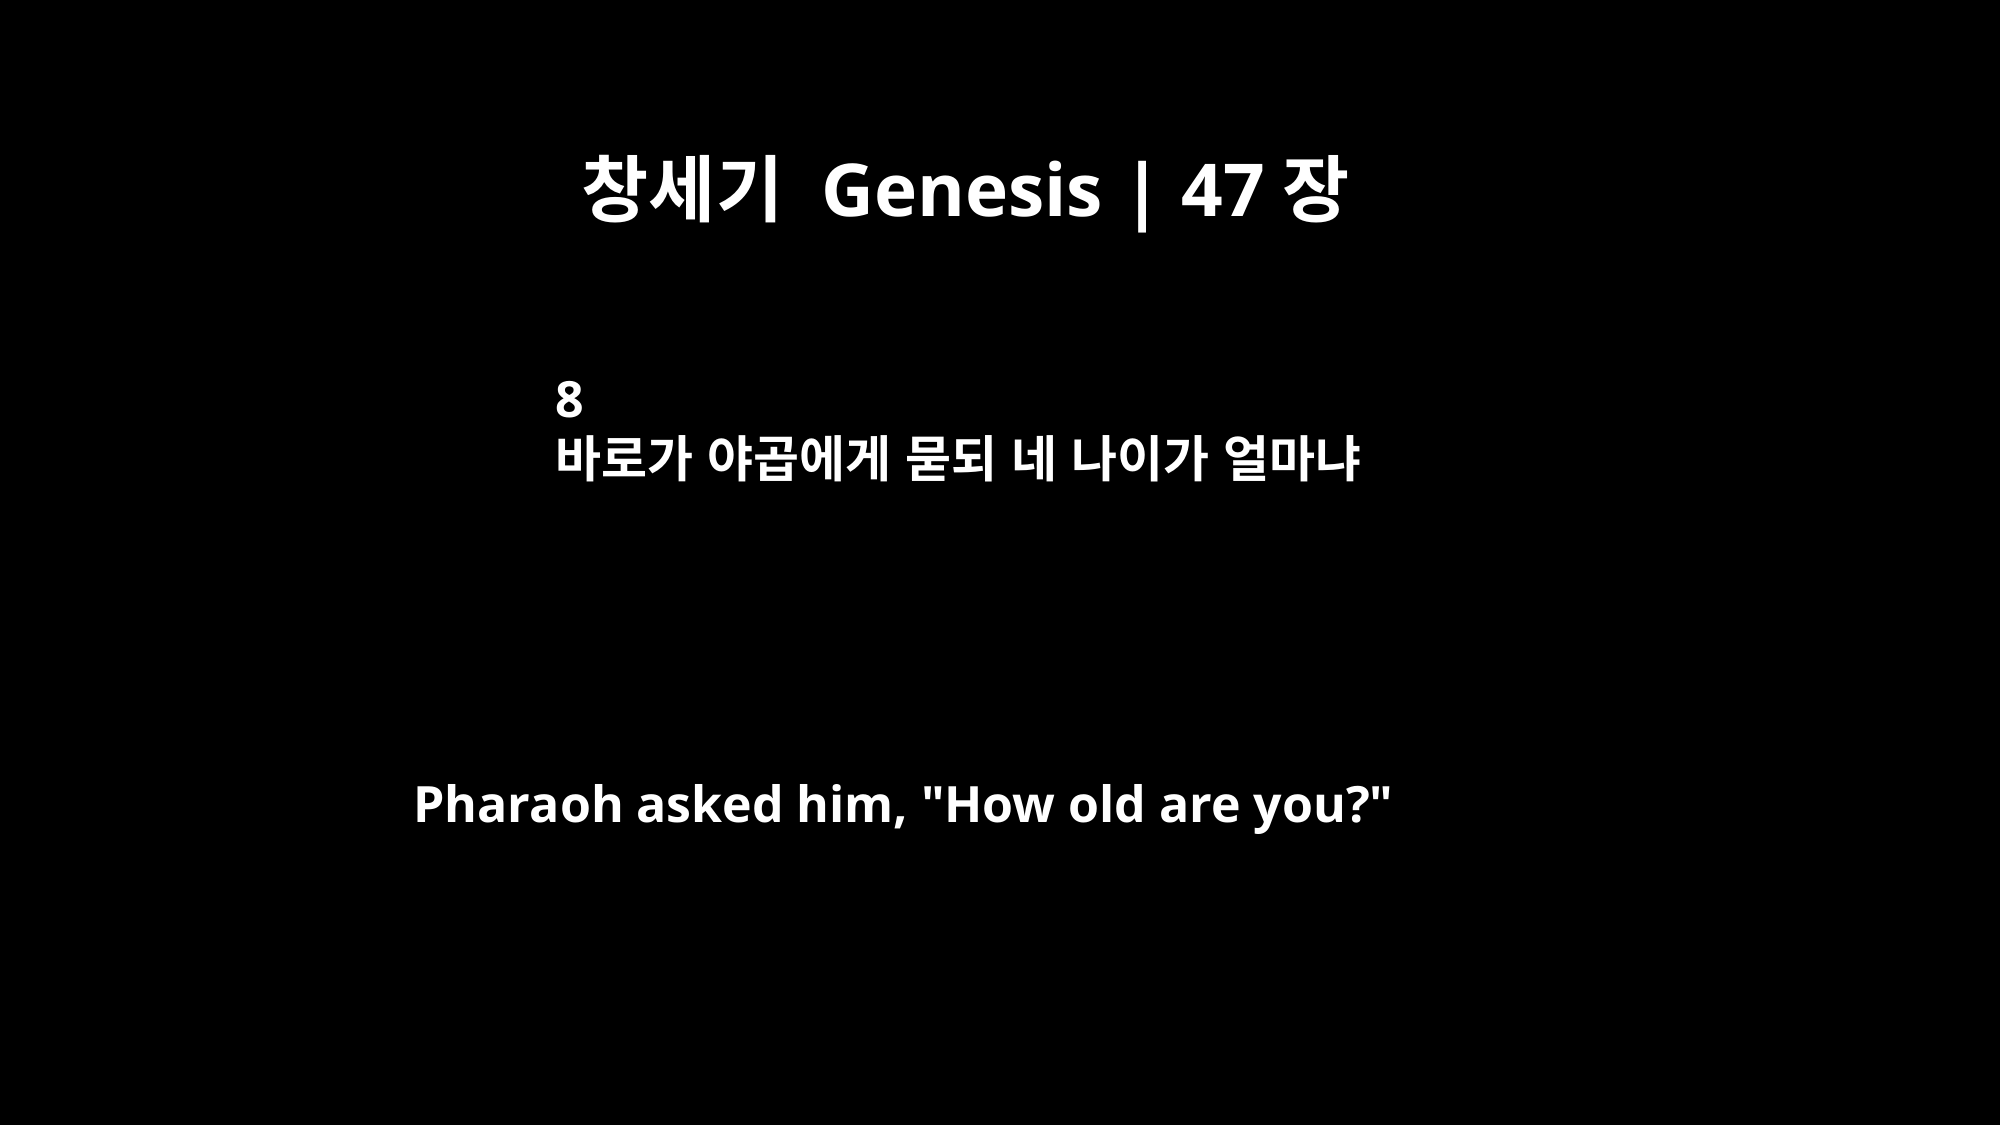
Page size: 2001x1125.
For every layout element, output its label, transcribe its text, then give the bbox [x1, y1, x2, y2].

text_box 8 바로가 야곱에게 묻되 네 나이가 얼마냐 [540, 359, 1377, 495]
text_box Pharaoh asked him, "How old are you?" [398, 764, 1409, 840]
text_box 창세기 Genesis | 47장 [566, 136, 1365, 239]
